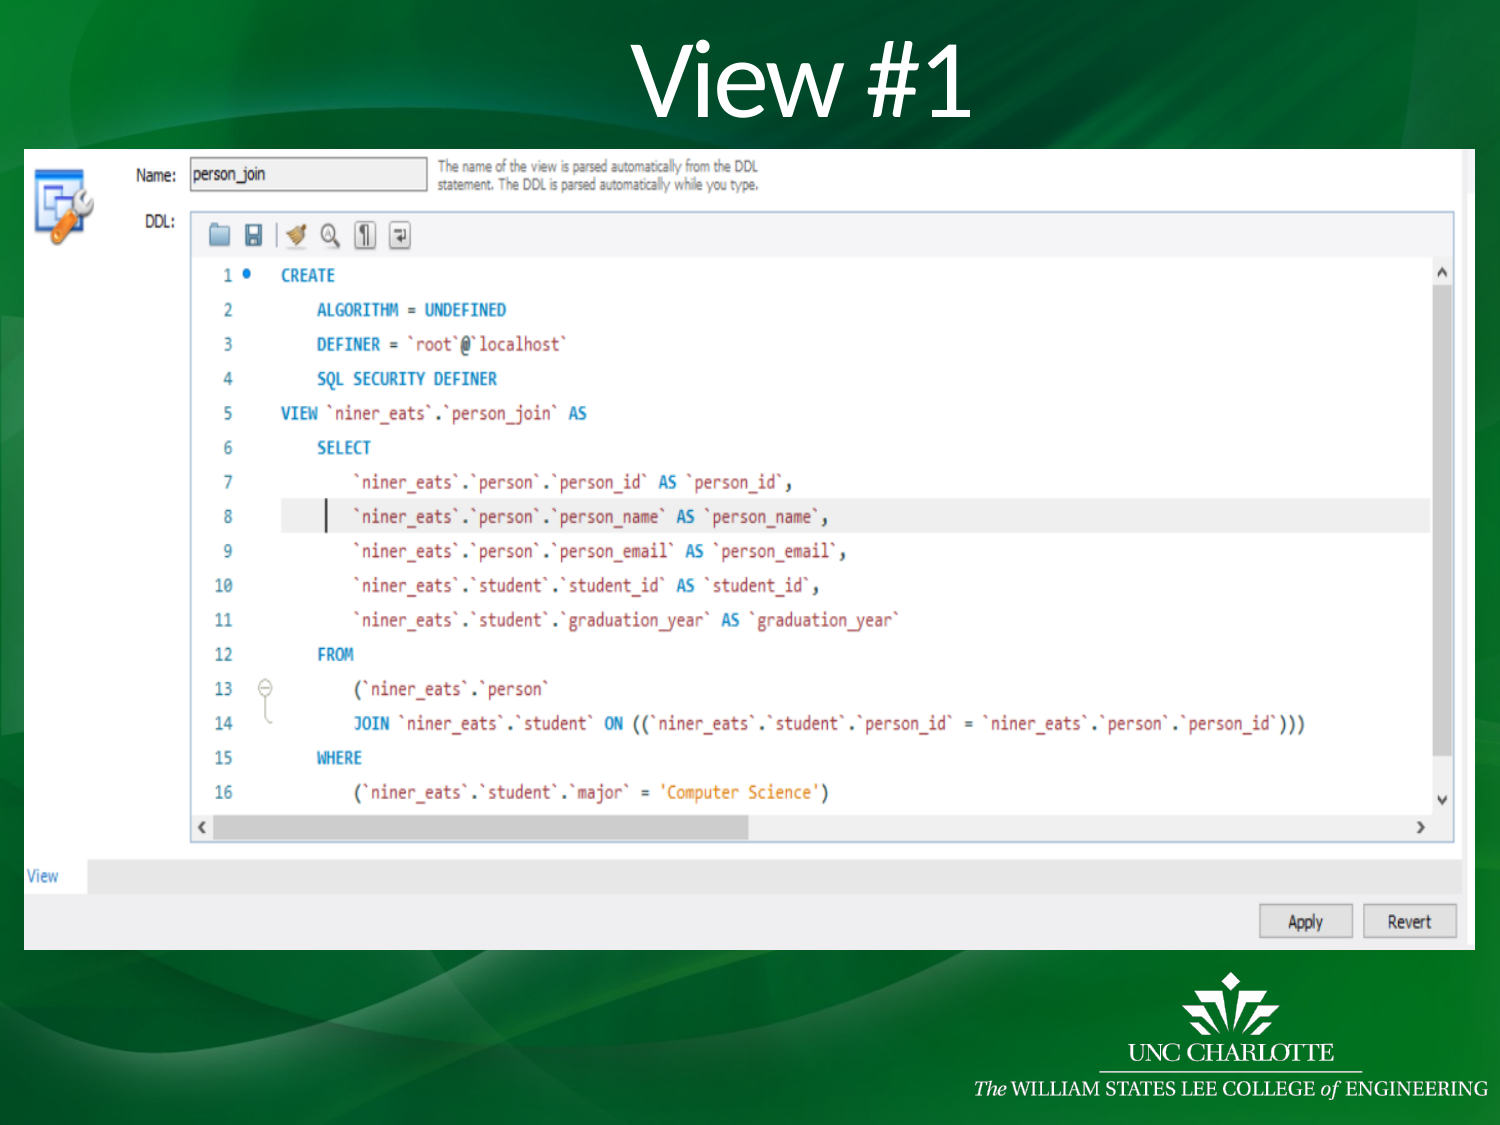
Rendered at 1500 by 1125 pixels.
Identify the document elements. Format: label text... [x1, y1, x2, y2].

picture [0, 0, 1500, 1125]
title View #1 [225, 0, 1381, 149]
